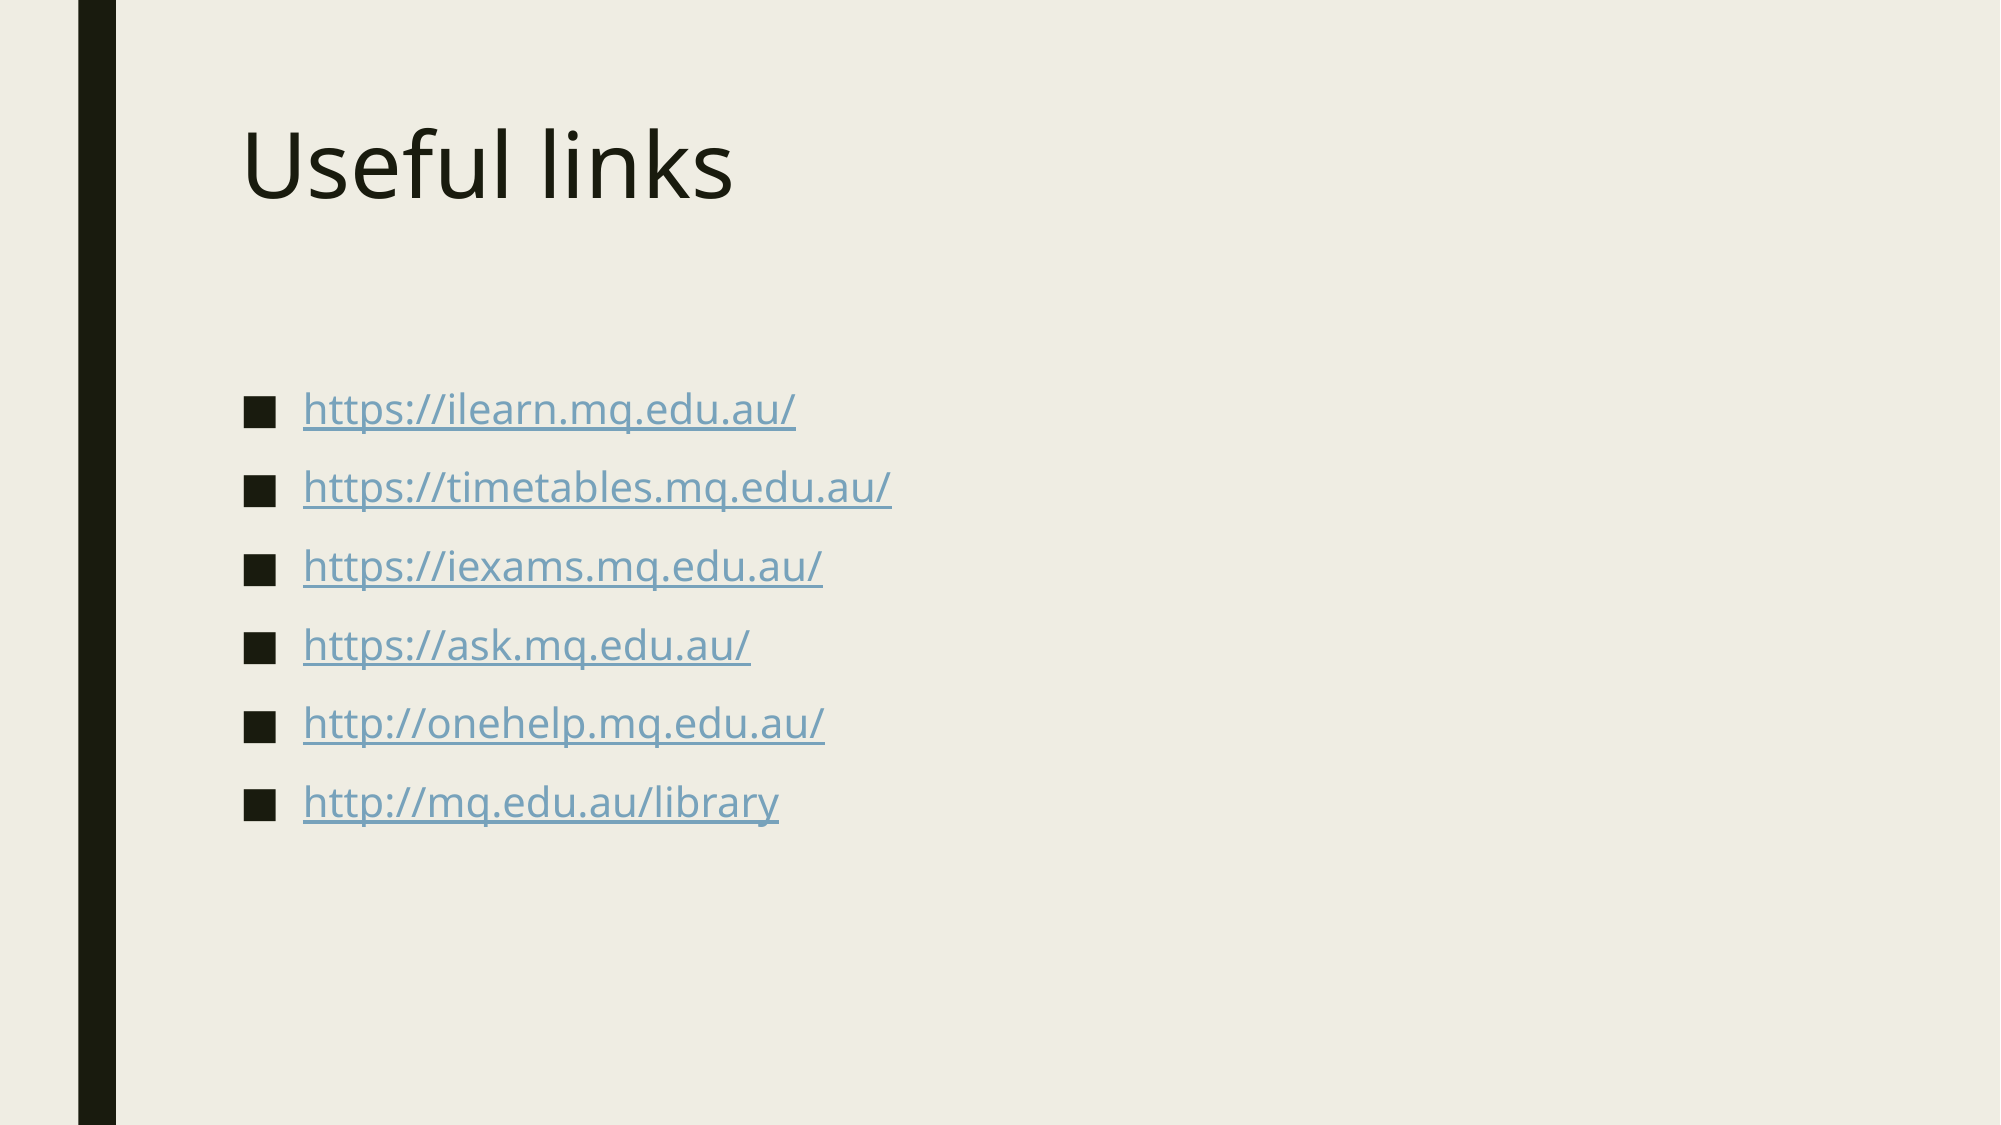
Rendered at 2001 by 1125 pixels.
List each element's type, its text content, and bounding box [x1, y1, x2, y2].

list https://ilearn.mq.edu.au/ https://timetables.mq.edu.au/ https://iexams.mq.edu.au/ https://ask.mq.edu.au/ http://onehelp.mq.edu.au/ http://mq.edu.au/library [225, 375, 1800, 963]
title Useful links [225, 112, 1800, 357]
